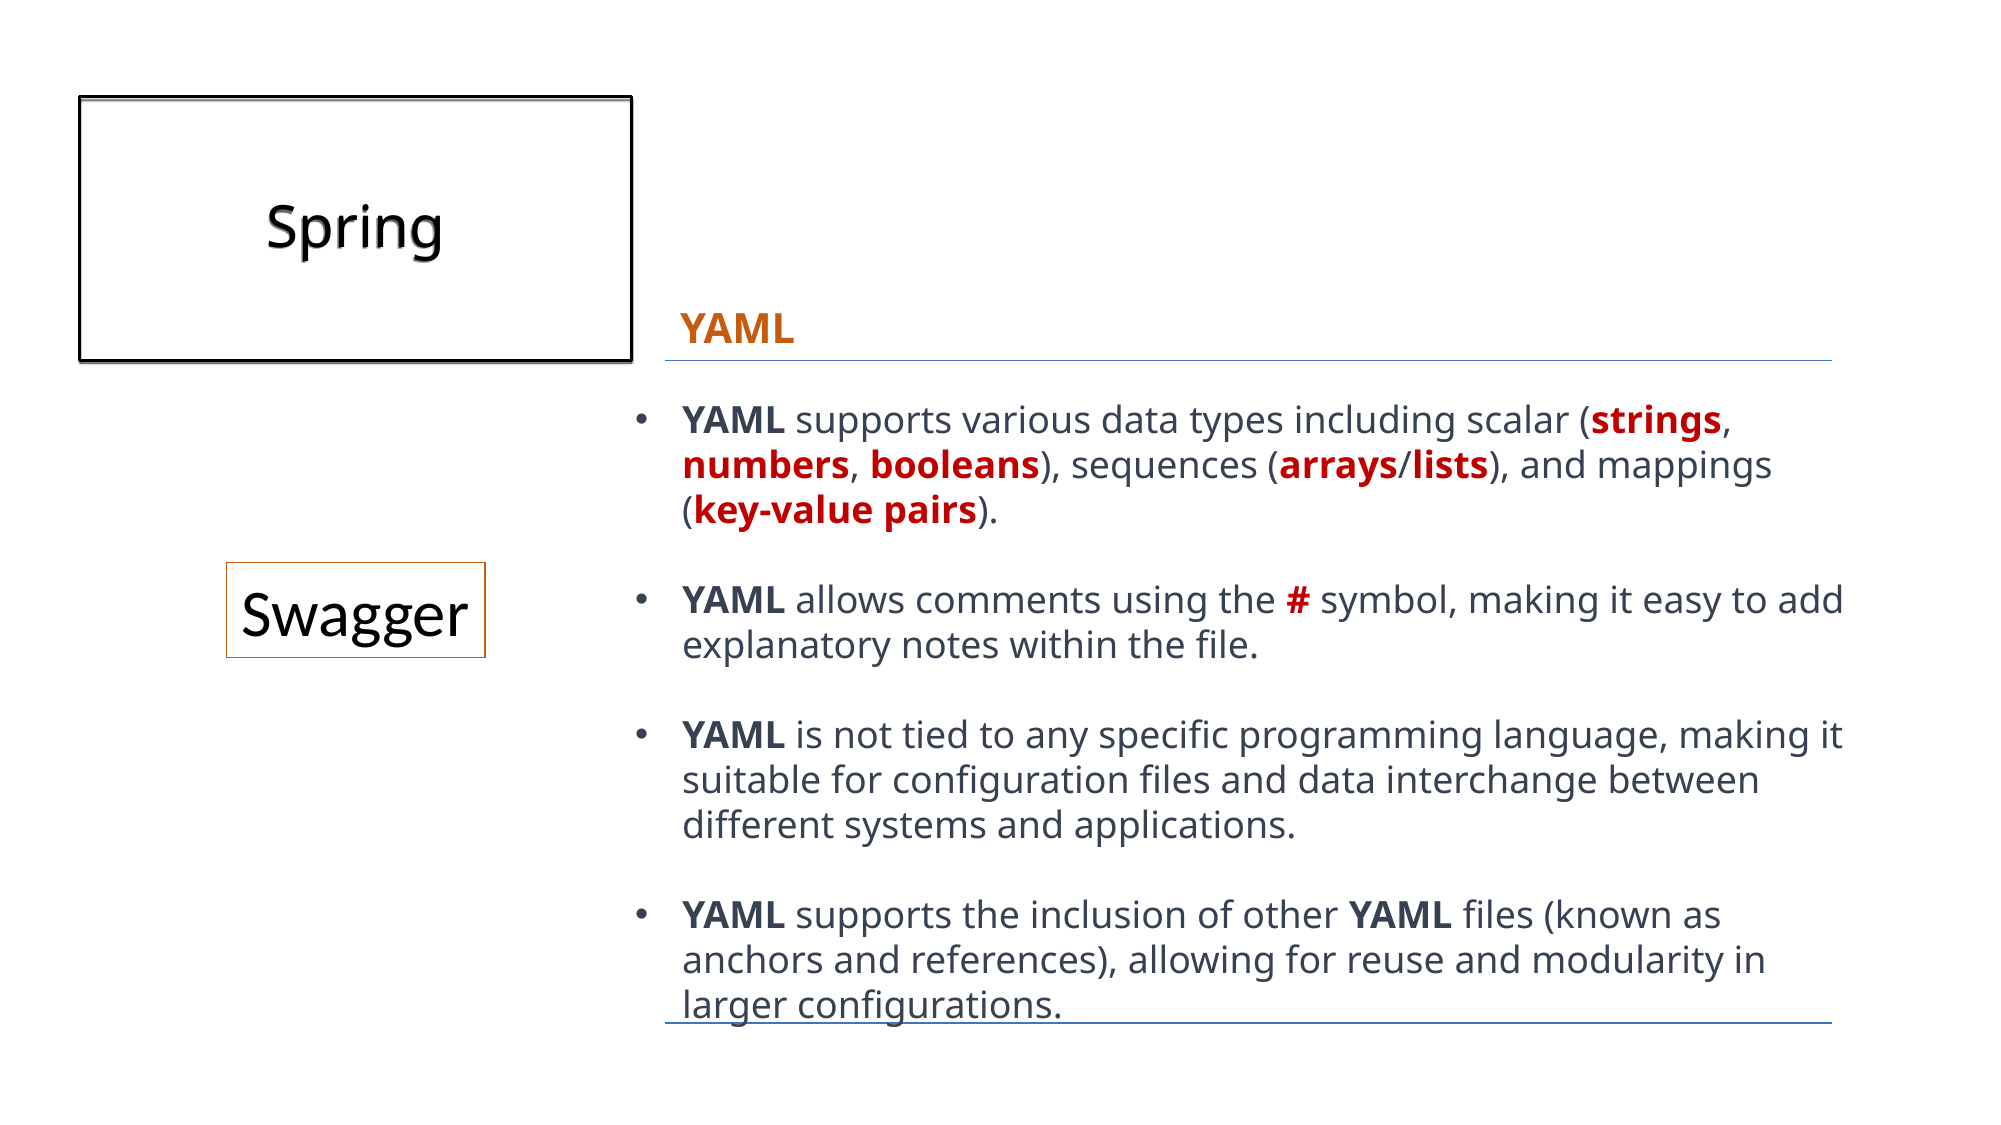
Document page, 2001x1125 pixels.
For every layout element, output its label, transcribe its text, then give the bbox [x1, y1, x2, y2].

title Spring [79, 96, 632, 361]
text_box YAML supports various data types including scalar (strings, numbers, booleans), sequences (arrays/lists), and mappings (key-value pairs). YAML allows comments using the # symbol, making it easy to add explanatory notes within the file. YAML is not tied to any specific programming language, making it suitable for configuration files and data interchange between different systems and applications. YAML supports the inclusion of other YAML files (known as anchors and references), allowing for reuse and modularity in larger configurations. [620, 388, 1877, 1034]
text_box Swagger [226, 562, 485, 658]
text_box YAML [665, 294, 1665, 359]
